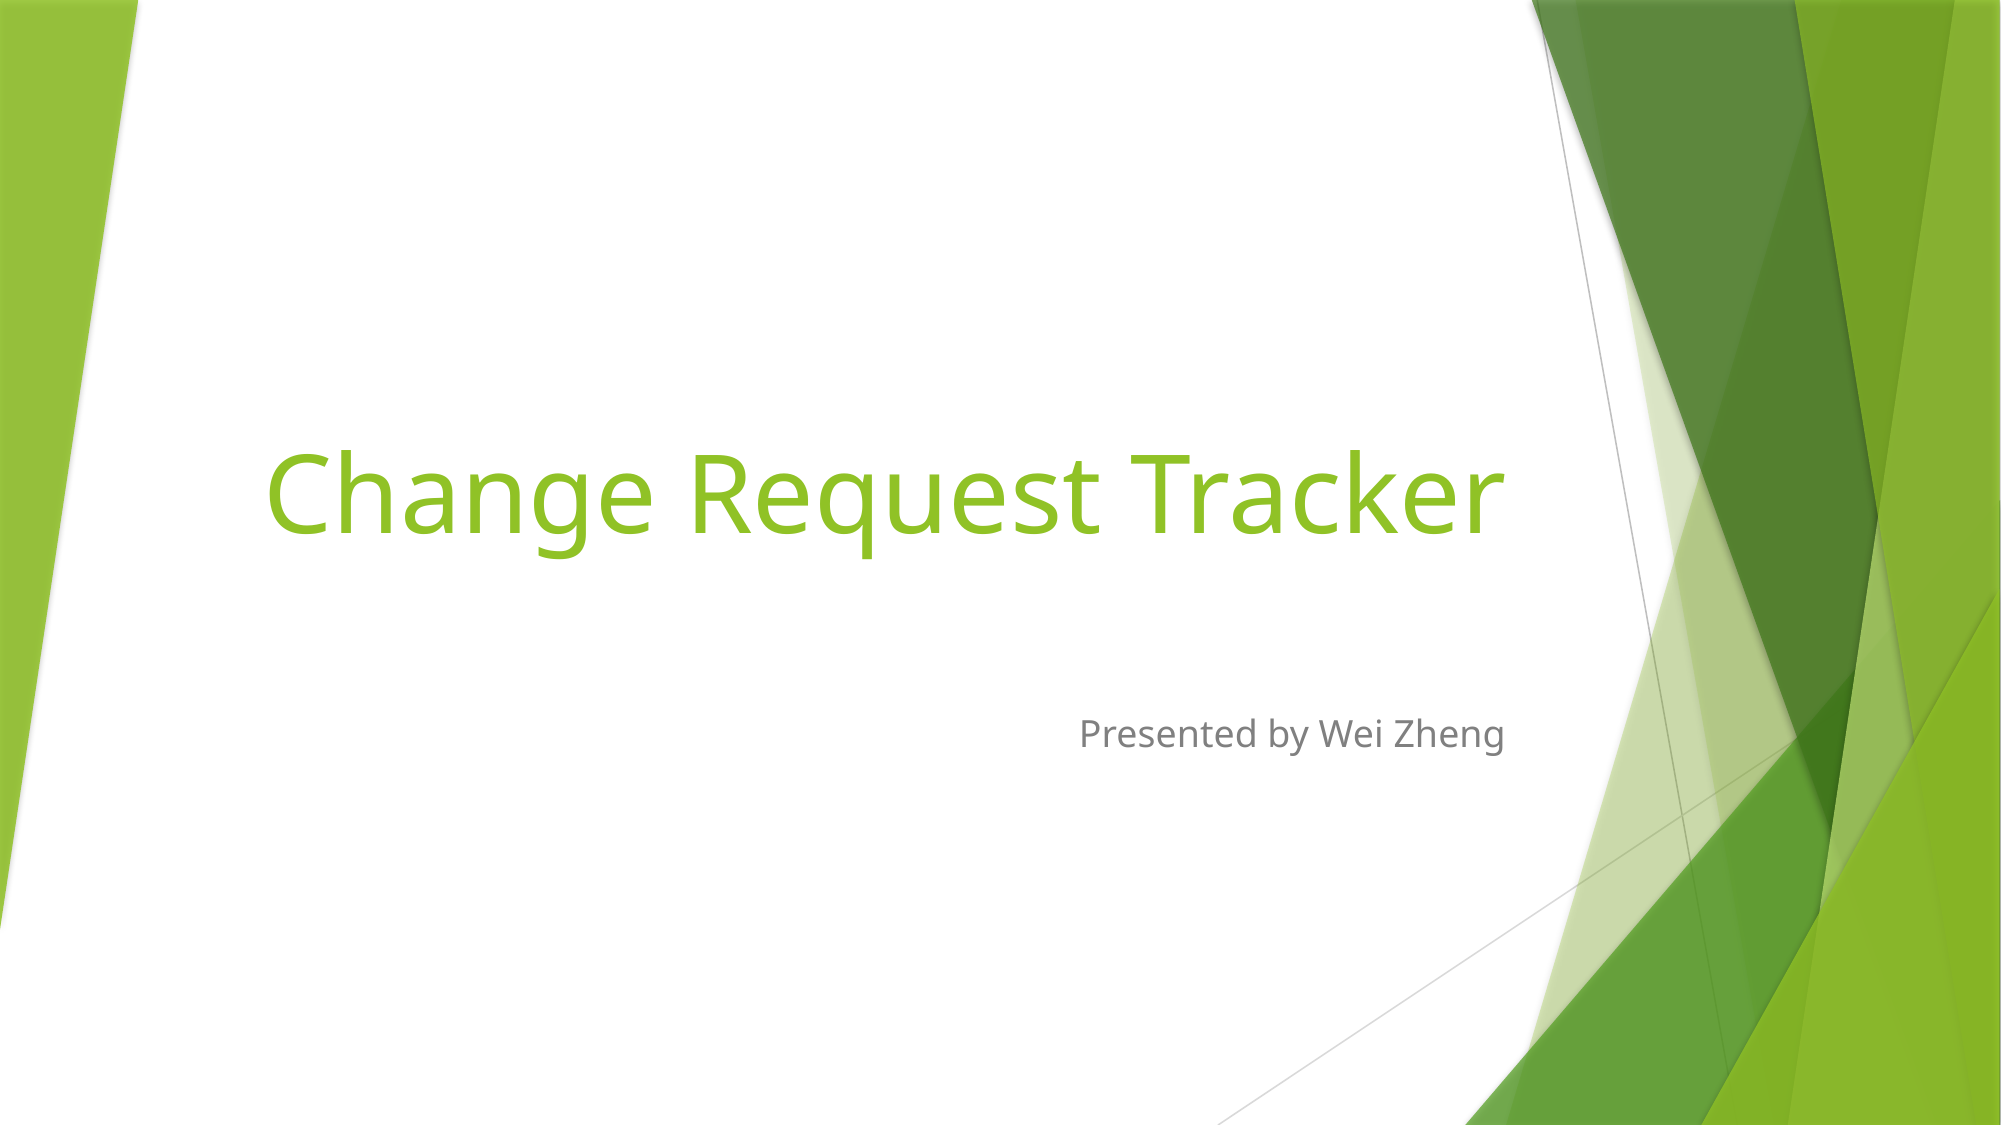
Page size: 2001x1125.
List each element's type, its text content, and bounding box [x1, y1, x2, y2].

title Change Request Tracker [247, 292, 1522, 563]
subtitle Presented by Wei Zheng [247, 702, 1522, 883]
